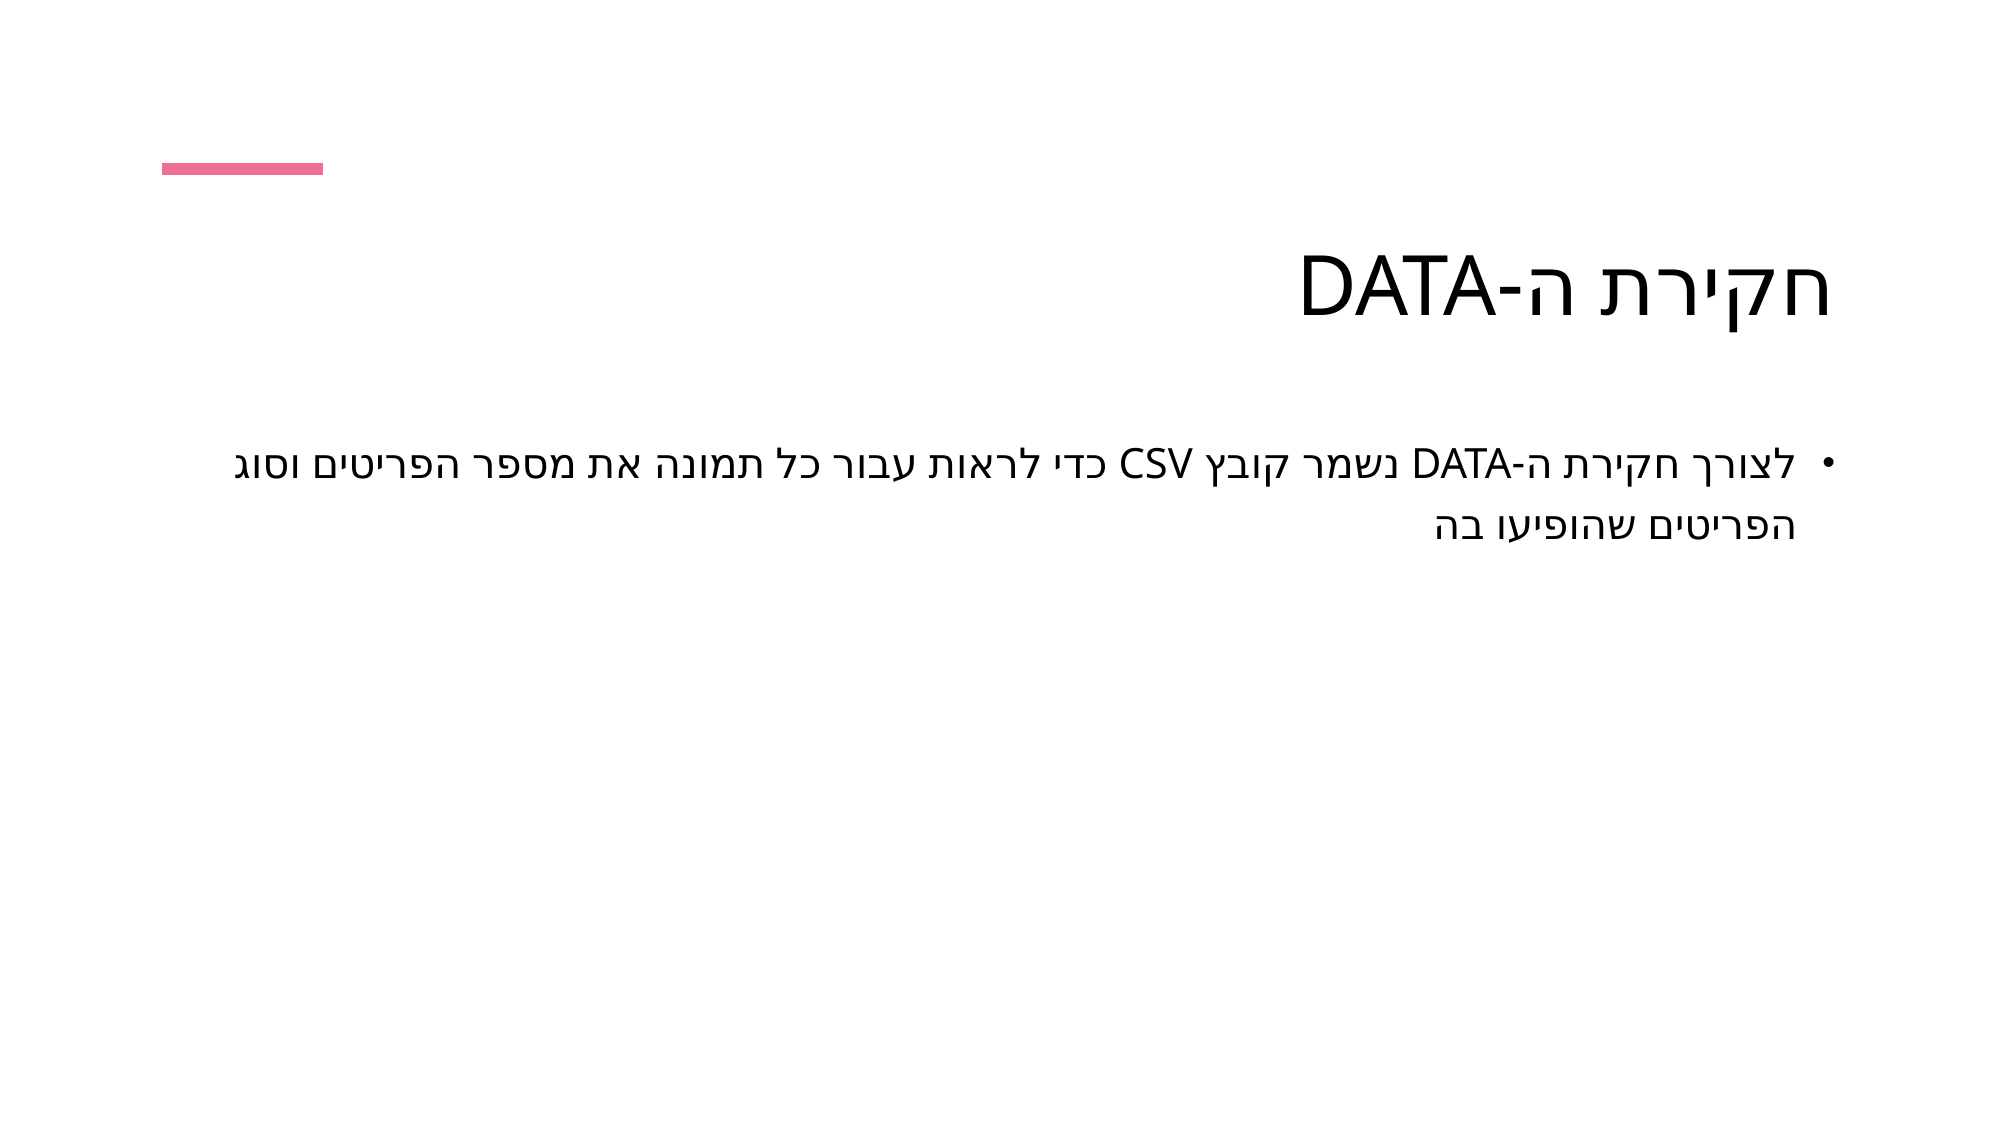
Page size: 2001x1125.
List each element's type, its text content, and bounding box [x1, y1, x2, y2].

list לצורך חקירת ה-DATA נשמר קובץ CSV כדי לראות עבור כל תמונה את מספר הפריטים וסוג הפריטים שהופיעו בה [150, 419, 1850, 975]
title חקירת ה-DATA [150, 224, 1850, 379]
